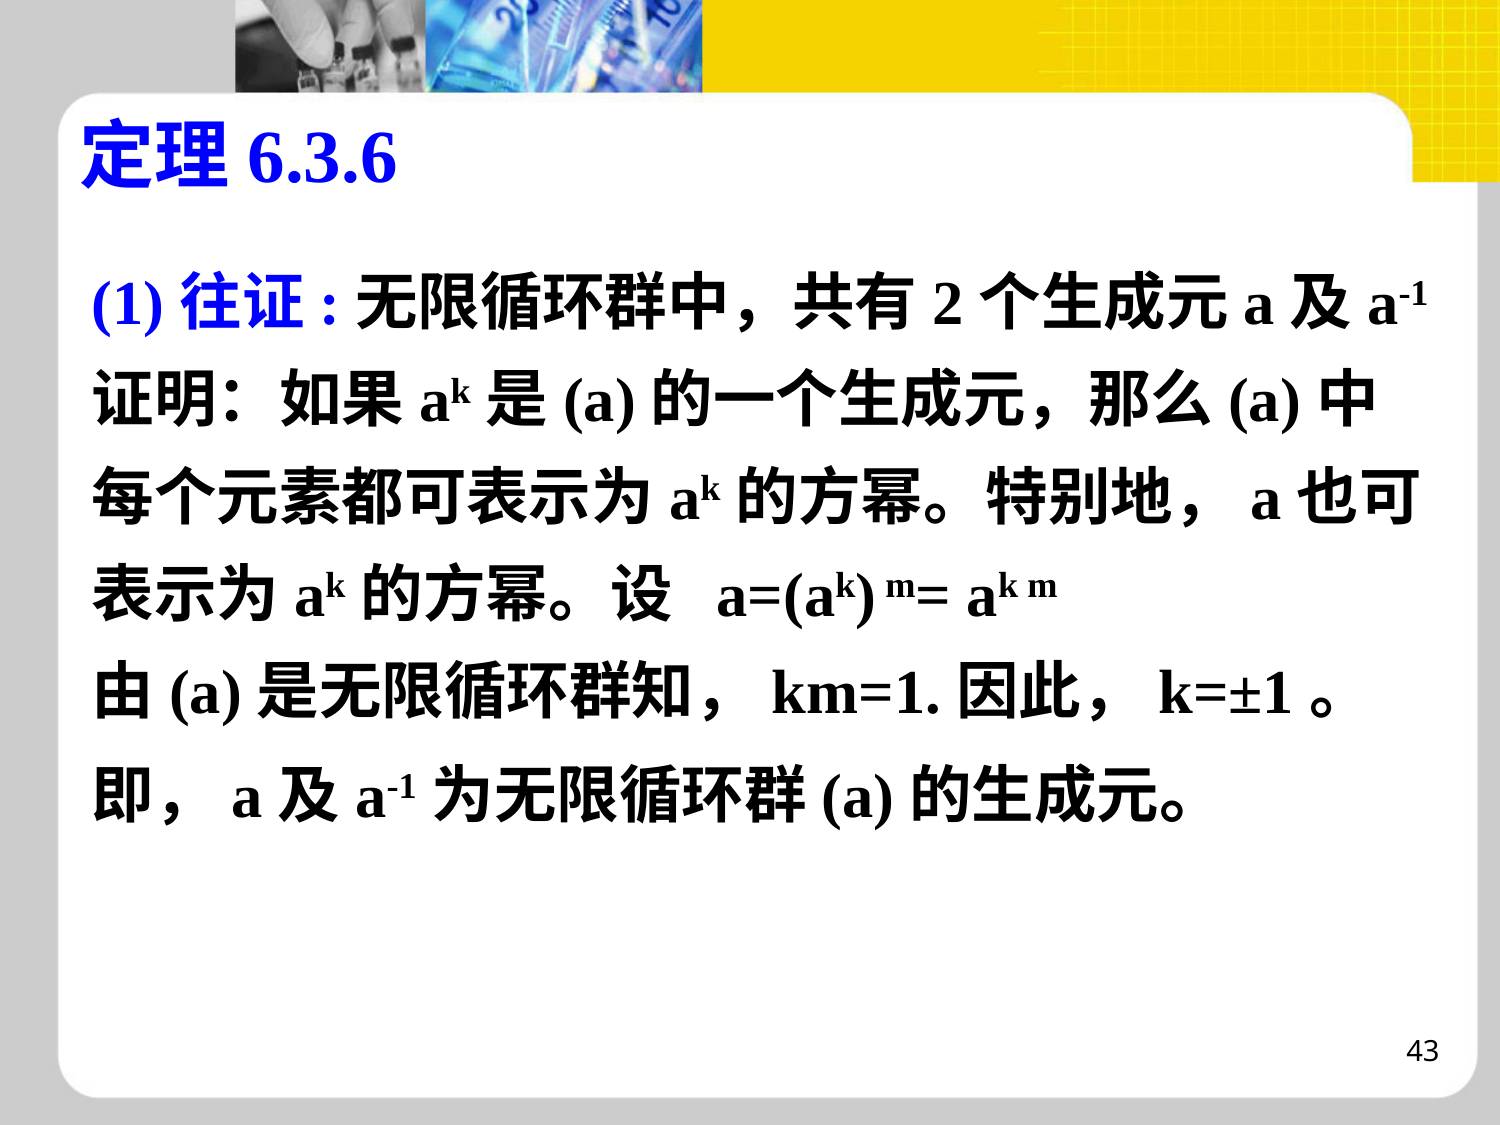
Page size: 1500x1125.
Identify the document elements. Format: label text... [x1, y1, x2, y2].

list (1)往证:无限循环群中，共有2个生成元a及a-1 证明：如果ak是(a)的一个生成元，那么(a)中每个元素都可表示为ak的方幂。特别地，a也可表示为ak的方幂。设 a=(ak) m= ak m 由(a)是无限循环群知，km=1.因此，k=±1。即，a及a-1为无限循环群(a)的生成元。 [76, 232, 1455, 989]
picture [0, 0, 1500, 1125]
title 定理6.3.6 [64, 90, 1340, 216]
slide_number 43 [1141, 1024, 1455, 1101]
